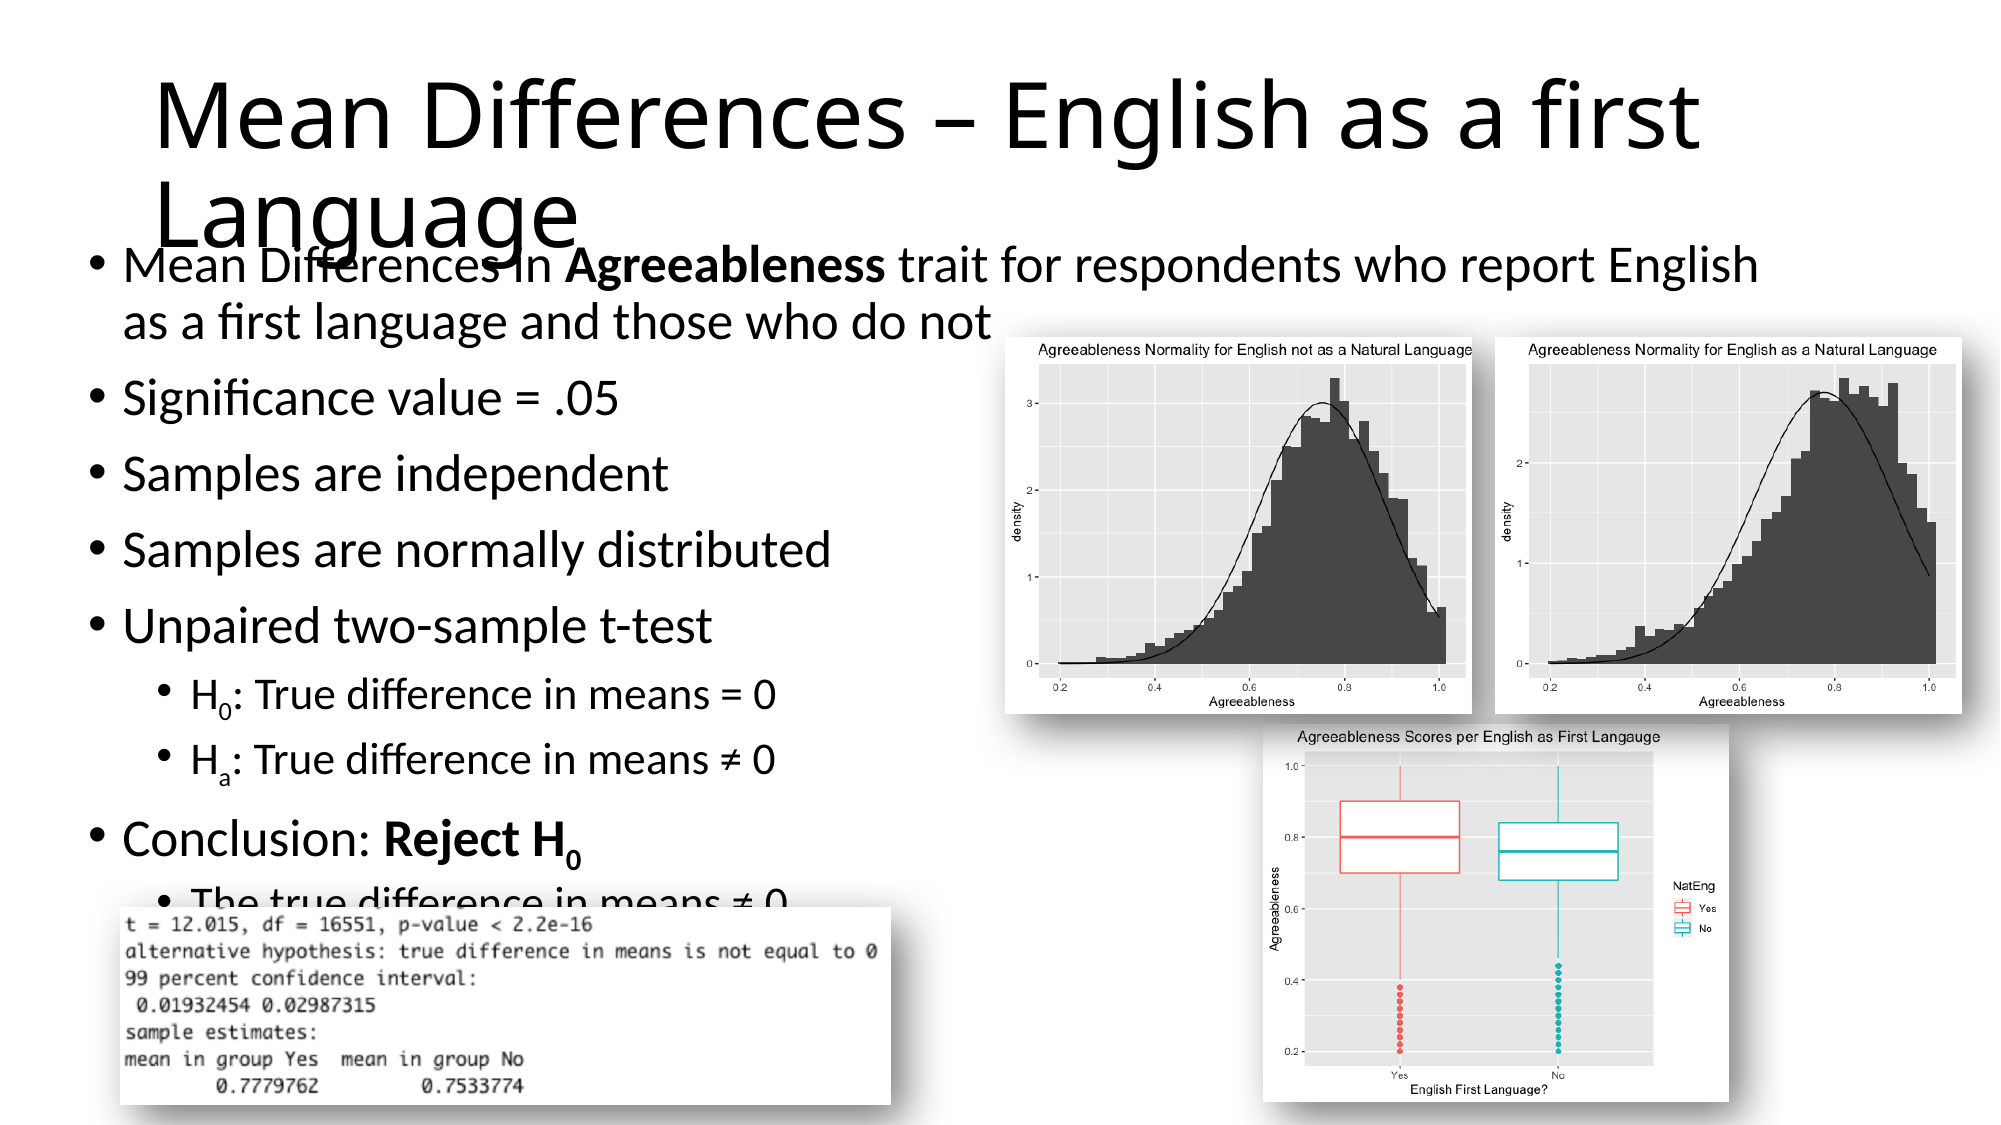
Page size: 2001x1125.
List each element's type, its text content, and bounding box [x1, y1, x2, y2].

picture [120, 907, 891, 1106]
picture [1263, 724, 1729, 1102]
list Mean Differences in Agreeableness trait for respondents who report English as a first language and those who do not Significance value = .05 Samples are independent Samples are normally distributed Unpaired two-sample t-test H0: True difference in means = 0 Ha: True difference in means ≠ 0 Conclusion: Reject H0 The true difference in means ≠ 0 [73, 229, 1799, 943]
picture [1005, 337, 1472, 714]
title Mean Differences – English as a first Language [137, 59, 1863, 278]
picture [1495, 337, 1962, 714]
